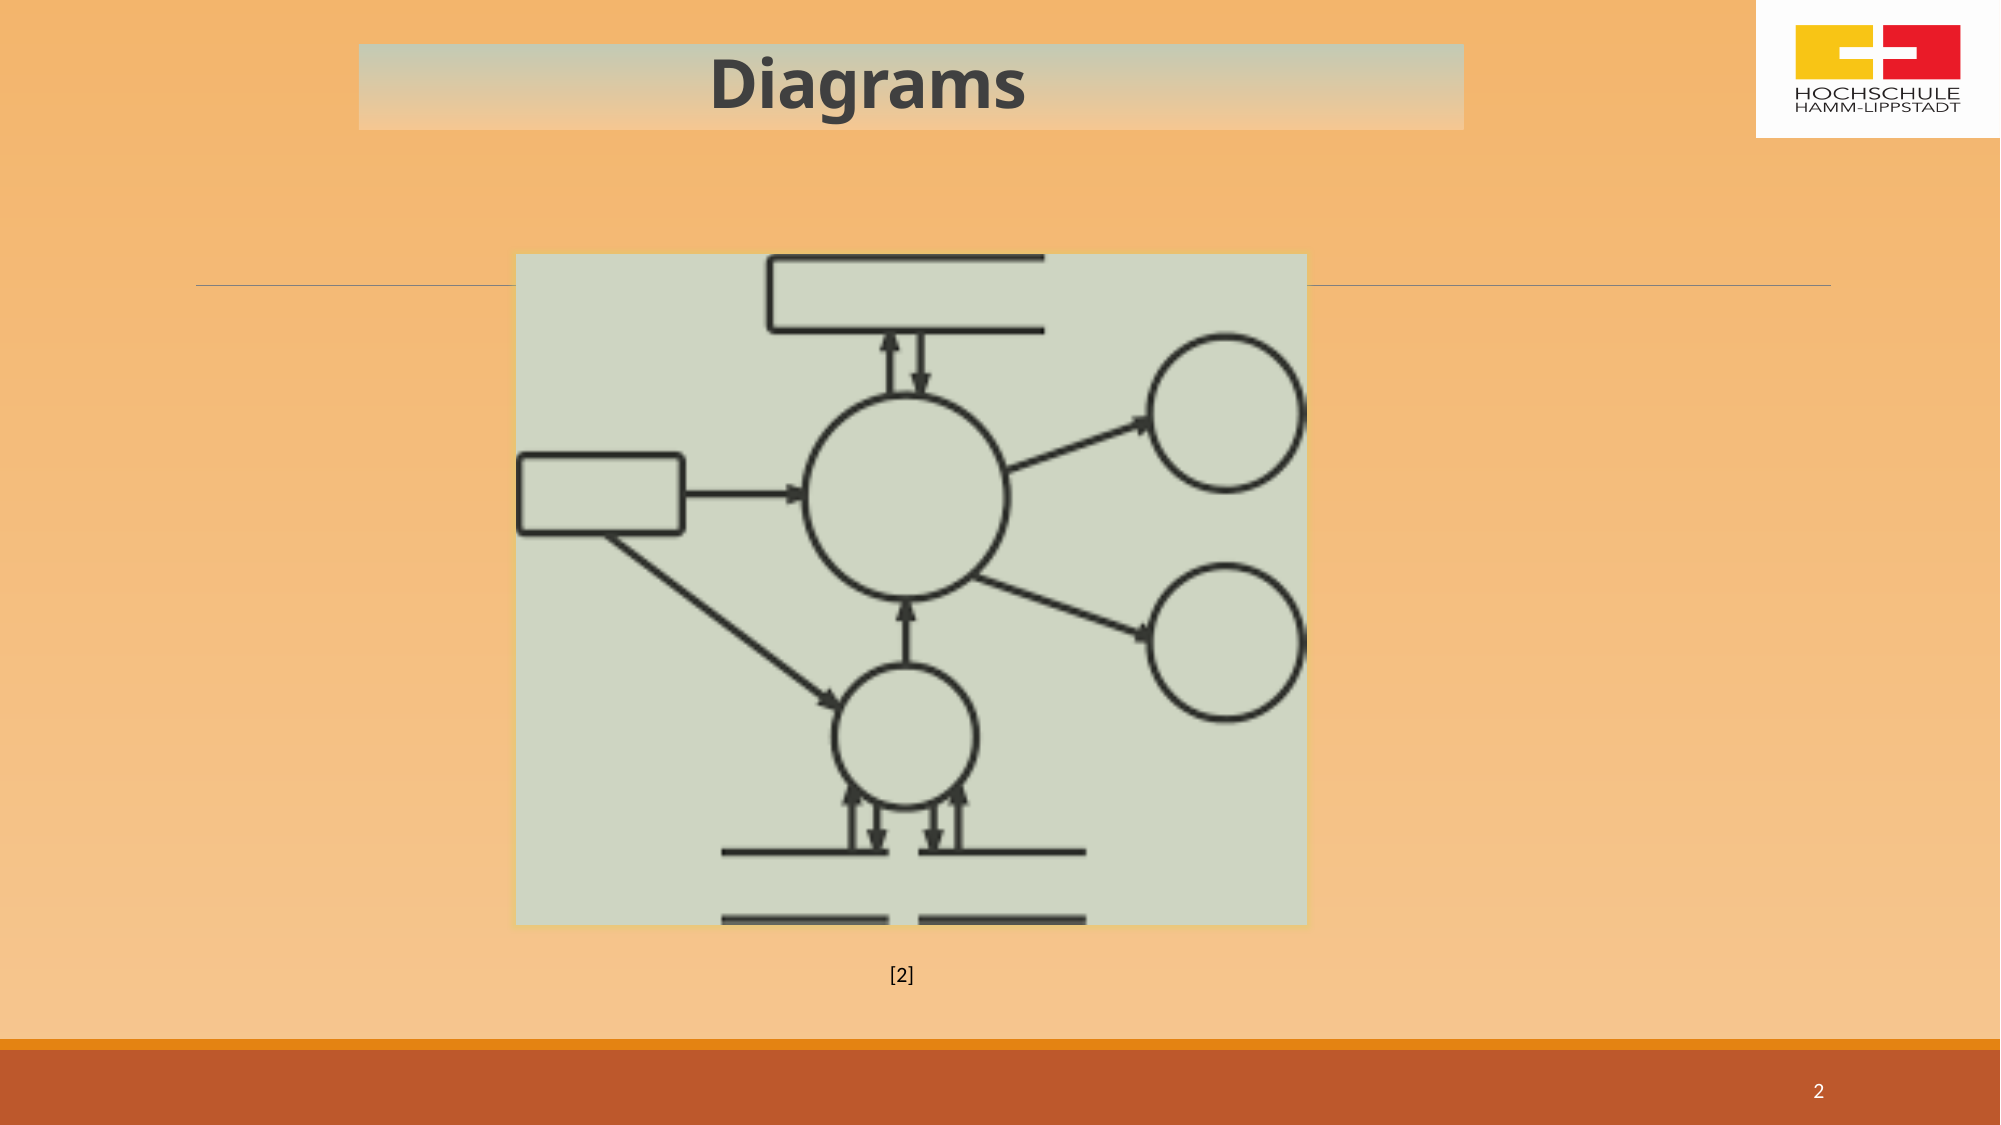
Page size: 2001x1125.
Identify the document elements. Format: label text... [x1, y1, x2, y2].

text_box [2] [875, 953, 990, 995]
picture [1756, 0, 2000, 138]
slide_number 2 [1624, 1059, 1840, 1120]
picture [515, 254, 1307, 926]
title Diagrams [358, 44, 1464, 130]
